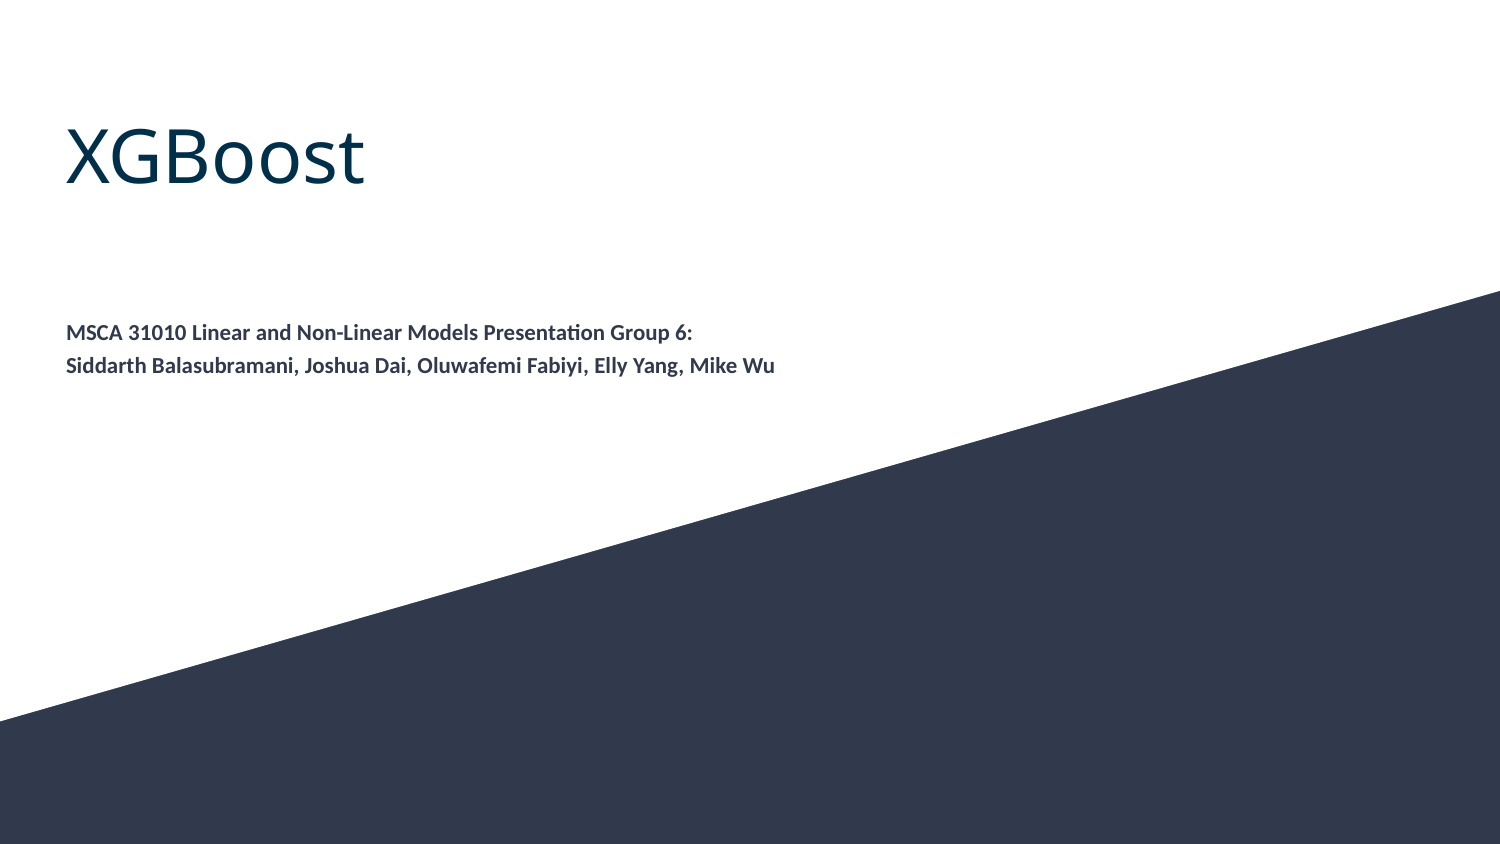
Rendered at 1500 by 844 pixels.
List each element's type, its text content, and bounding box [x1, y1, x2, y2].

title XGBoost [51, 88, 1449, 299]
subtitle MSCA 31010 Linear and Non-Linear Models Presentation Group 6: Siddarth Balasubramani, Joshua Dai, Oluwafemi Fabiyi, Elly Yang, Mike Wu [51, 308, 835, 430]
